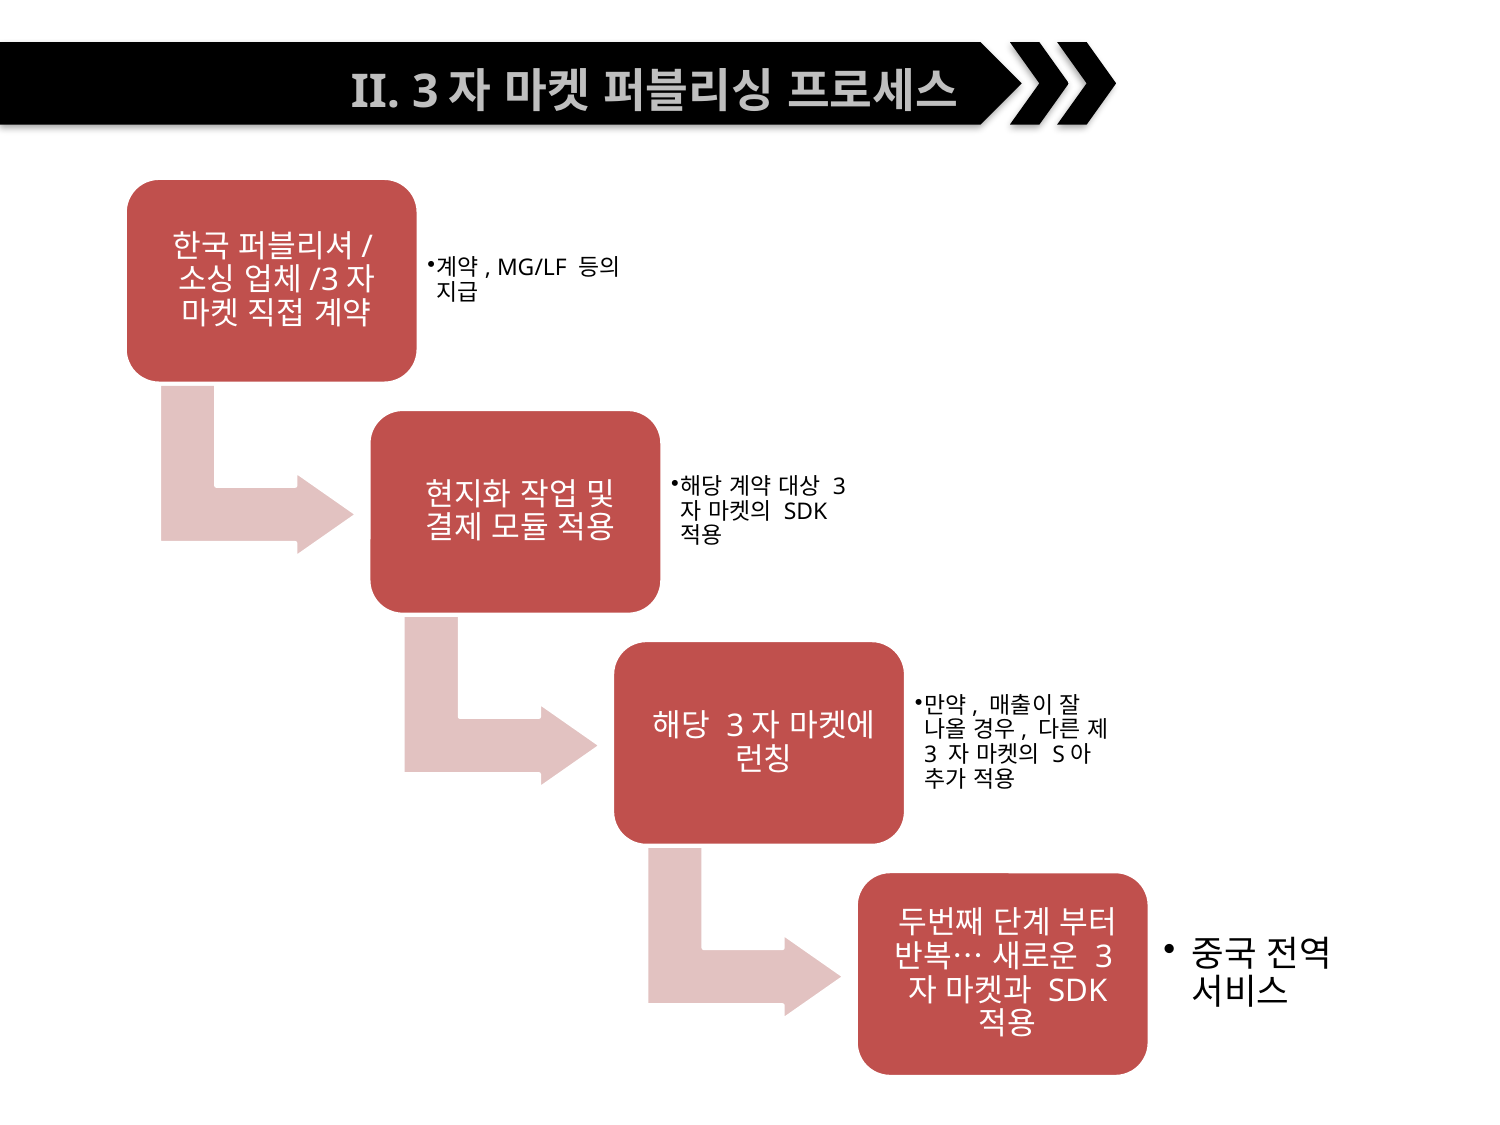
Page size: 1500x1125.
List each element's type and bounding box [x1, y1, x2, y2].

text_box [64, 172, 1424, 1083]
text_box [0, 41, 1117, 125]
